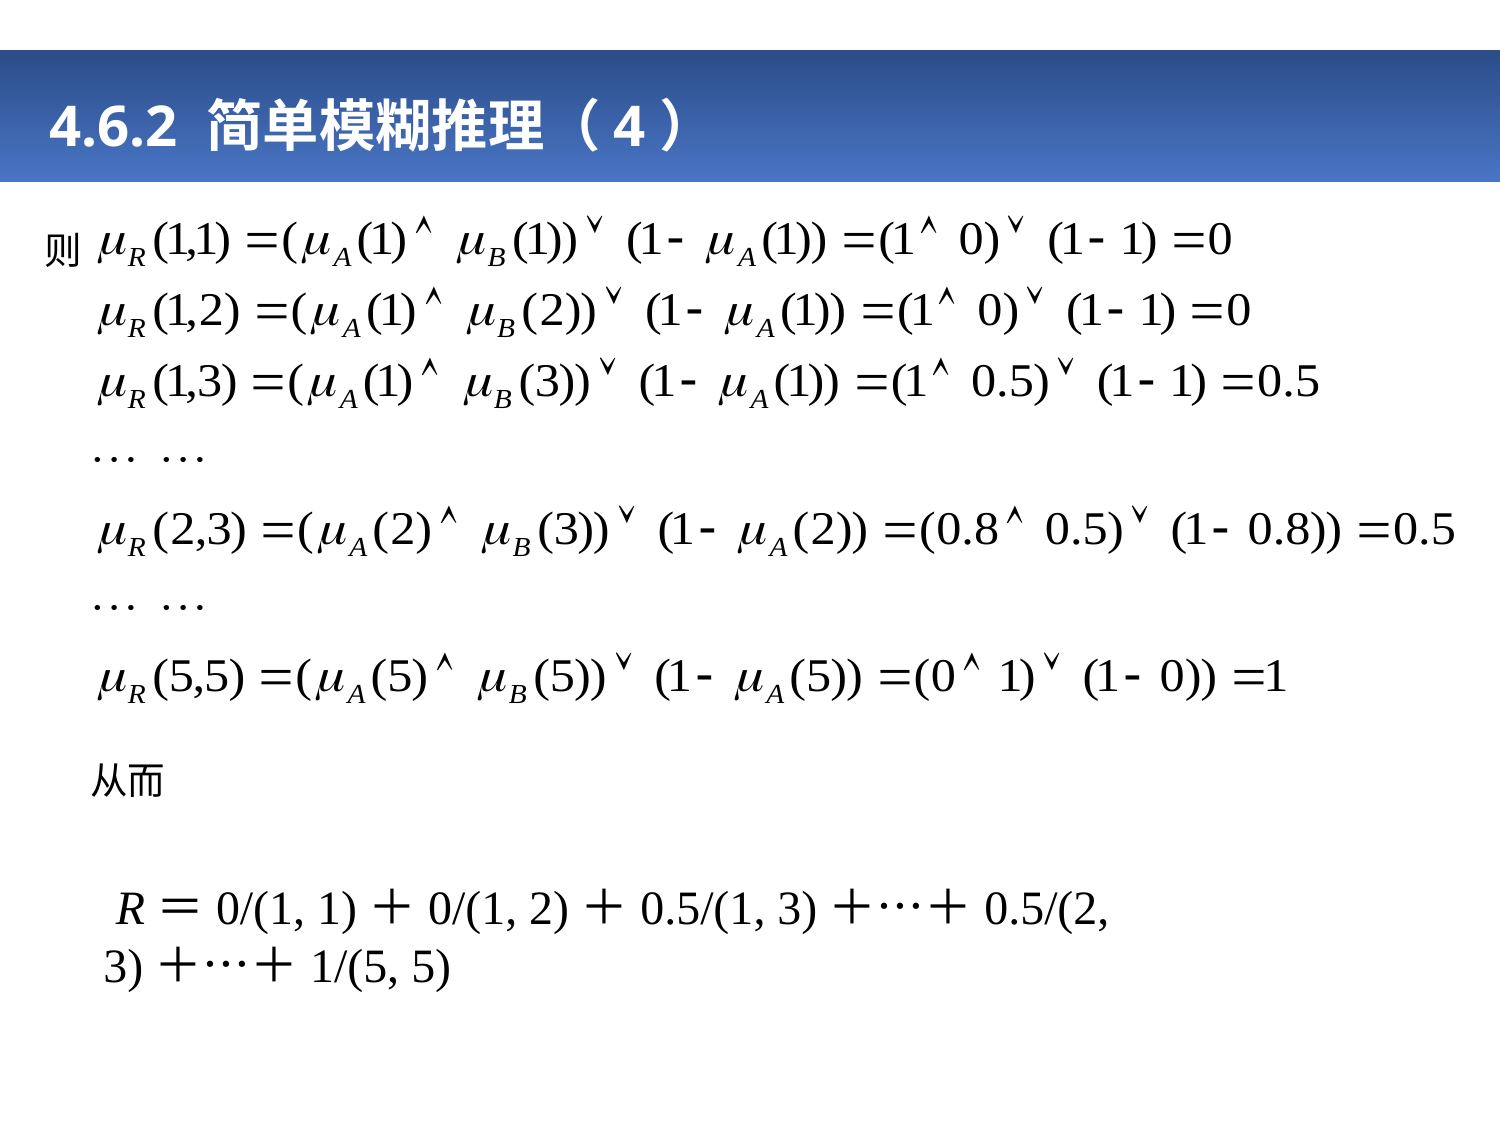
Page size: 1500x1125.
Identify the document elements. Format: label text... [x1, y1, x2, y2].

title 4.6.2 简单模糊推理（4） [34, 70, 1437, 186]
text_box 则 [29, 219, 87, 280]
text_box 从而 [75, 749, 189, 810]
text_box R＝0/(1, 1)＋0/(1, 2)＋0.5/(1, 3)＋…＋0.5/(2, 3)＋…＋1/(5, 5) [88, 869, 1414, 1000]
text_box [87, 207, 1463, 713]
